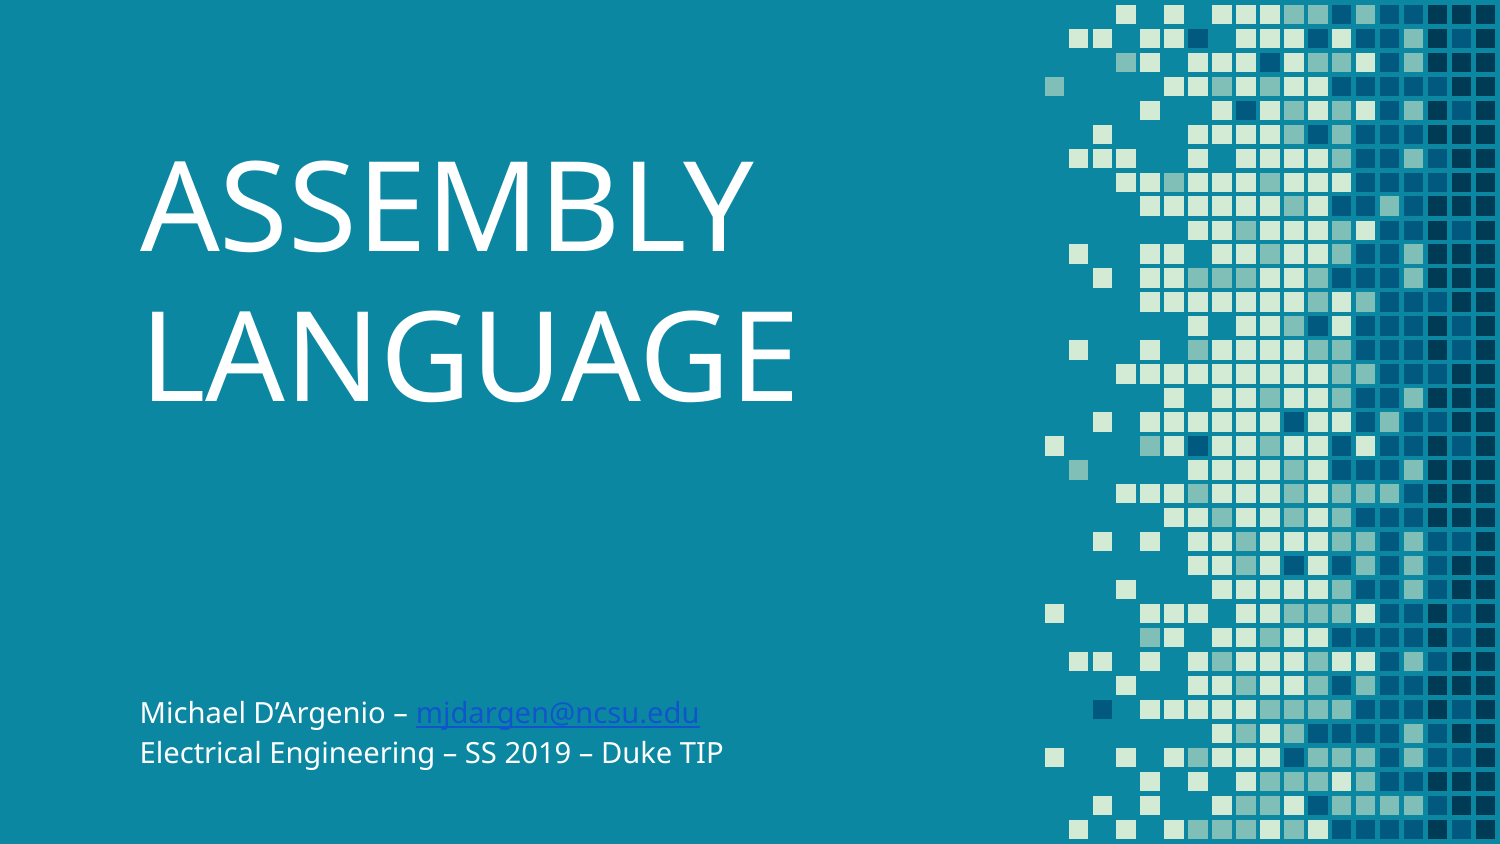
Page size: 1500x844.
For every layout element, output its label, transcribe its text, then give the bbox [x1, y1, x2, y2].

title ASSEMBLY LANGUAGE [125, 114, 1011, 442]
list Michael D’Argenio – mjdargen@ncsu.edu Electrical Engineering – SS 2019 – Duke TIP [124, 679, 992, 783]
